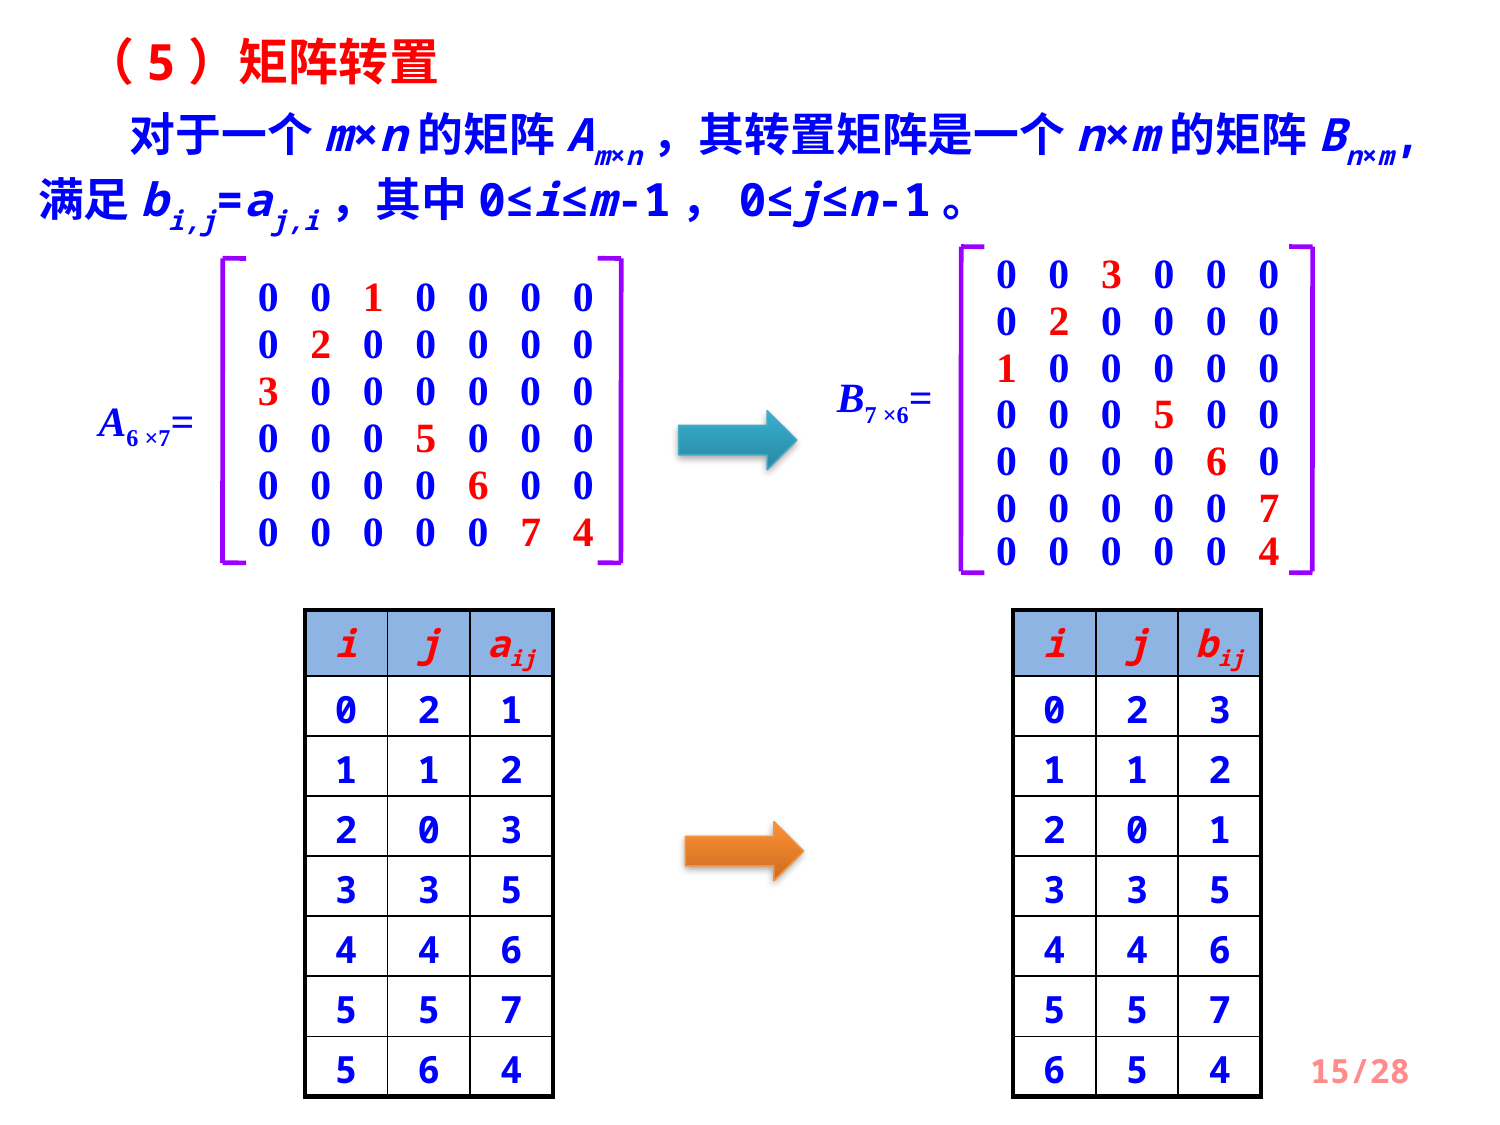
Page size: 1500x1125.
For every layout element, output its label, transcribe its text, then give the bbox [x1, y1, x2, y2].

table_cell 4 [307, 917, 387, 975]
table_cell 6 [471, 917, 551, 975]
table_cell 6 [388, 1037, 469, 1094]
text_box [808, 246, 1313, 575]
slide_number 15/28 [1074, 1042, 1425, 1103]
table_header i [1015, 612, 1095, 675]
table_cell 1 [1179, 797, 1259, 855]
table_cell 4 [1097, 917, 1177, 975]
table_cell 4 [388, 917, 469, 975]
table_cell 5 [1097, 977, 1177, 1036]
table_cell 4 [471, 1037, 551, 1094]
table_cell 7 [1179, 977, 1259, 1036]
table_cell 5 [307, 977, 387, 1036]
table_cell 2 [307, 797, 387, 855]
table_cell 0 [1015, 677, 1095, 735]
table_cell 5 [388, 977, 469, 1036]
table_cell 1 [1097, 737, 1177, 795]
table_cell 4 [1179, 1037, 1259, 1042]
table_cell 2 [471, 737, 551, 795]
table_header j [1097, 612, 1177, 675]
table_cell 5 [307, 1037, 387, 1094]
table_cell 1 [307, 737, 387, 795]
table_cell 3 [1097, 857, 1177, 915]
table_header bij [1179, 612, 1259, 675]
table_cell 2 [1097, 677, 1177, 735]
text_box （5）矩阵转置 [46, 23, 461, 99]
table_cell 3 [1015, 857, 1095, 915]
table_cell 5 [1179, 857, 1259, 915]
table_cell 5 [471, 857, 551, 915]
text_box [684, 820, 805, 882]
table_cell 6 [1179, 917, 1259, 975]
table_cell 5 [1097, 1037, 1177, 1042]
table_header j [388, 612, 469, 675]
table_cell 0 [388, 797, 469, 855]
table_cell 4 [1015, 917, 1095, 975]
text_box [677, 409, 798, 471]
table_cell 2 [1179, 737, 1259, 795]
table_cell 3 [388, 857, 469, 915]
table_cell 6 [1015, 1037, 1095, 1094]
table_cell 3 [1179, 677, 1259, 735]
table_cell 3 [307, 857, 387, 915]
table_cell 1 [1015, 737, 1095, 795]
table_cell 1 [471, 677, 551, 735]
table_header i [307, 612, 387, 675]
table_cell 0 [1097, 797, 1177, 855]
table_cell 2 [388, 677, 469, 735]
table_cell 7 [471, 977, 551, 1036]
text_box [70, 257, 622, 564]
table_cell 2 [1015, 797, 1095, 855]
text_box 对于一个m×n的矩阵Am×n，其转置矩阵是一个n×m的矩阵Bn×m,满足bi,j=aj,i，其中0≤i≤m-1，0≤j≤n-1。 [23, 98, 1447, 243]
table_cell 1 [388, 737, 469, 795]
table_cell 3 [471, 797, 551, 855]
table_header aij [471, 612, 551, 675]
table_cell 0 [307, 677, 387, 735]
table_cell 5 [1015, 977, 1095, 1036]
